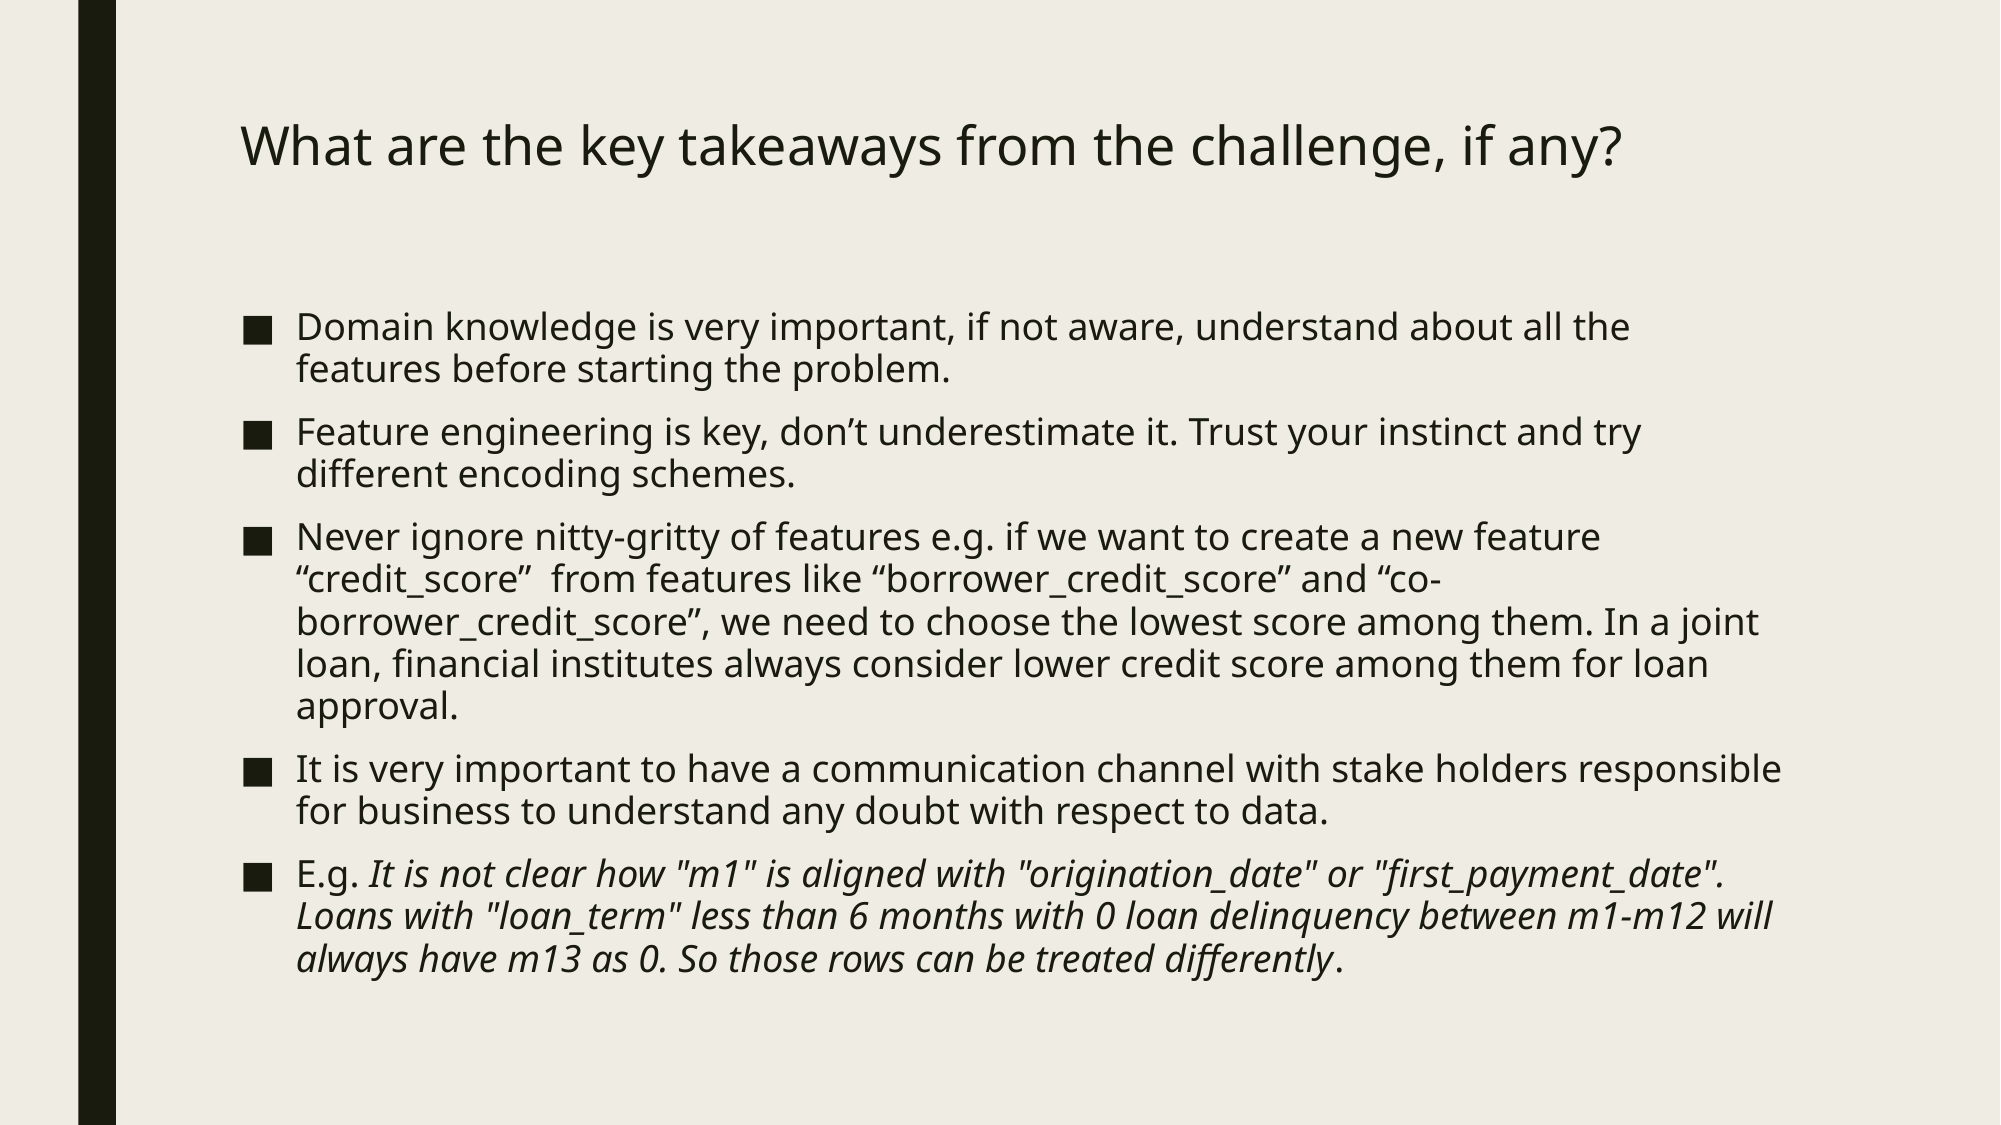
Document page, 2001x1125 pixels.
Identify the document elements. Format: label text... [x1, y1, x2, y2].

title What are the key takeaways from the challenge, if any? [225, 112, 1800, 228]
list Domain knowledge is very important, if not aware, understand about all the features before starting the problem. Feature engineering is key, don’t underestimate it. Trust your instinct and try different encoding schemes. Never ignore nitty-gritty of features e.g. if we want to create a new feature “credit_score” from features like “borrower_credit_score” and “co-borrower_credit_score”, we need to choose the lowest score among them. In a joint loan, financial institutes always consider lower credit score among them for loan approval. It is very important to have a communication channel with stake holders responsible for business to understand any doubt with respect to data. E.g. It is not clear how "m1" is aligned with "origination_date" or "first_payment_date". Loans with "loan_term" less than 6 months with 0 loan delinquency between m1-m12 will always have m13 as 0. So those rows can be treated differently. [225, 299, 1800, 994]
